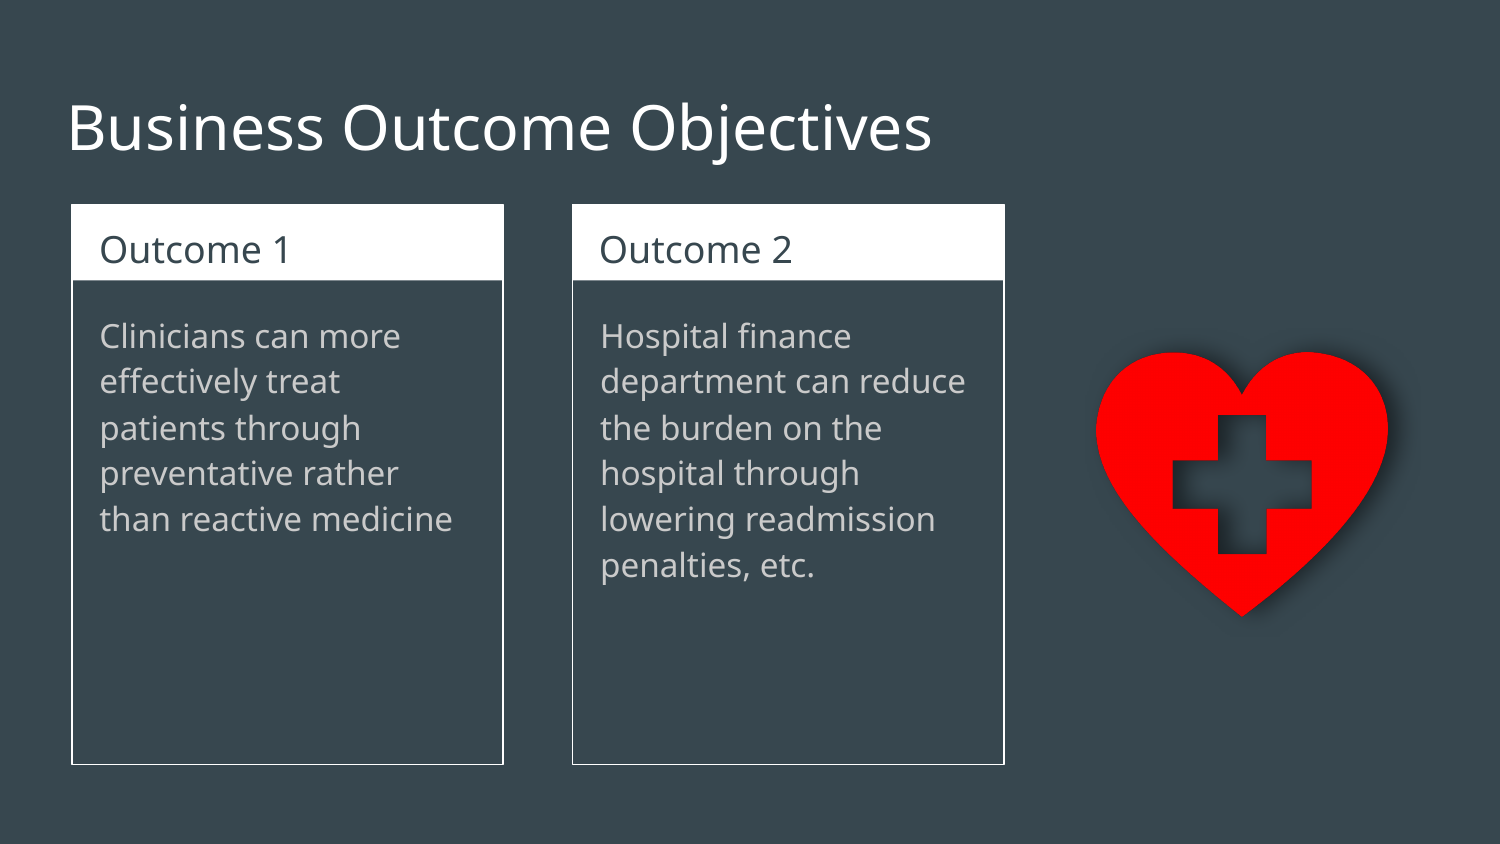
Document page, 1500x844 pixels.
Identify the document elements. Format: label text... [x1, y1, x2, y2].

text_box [572, 204, 1005, 765]
picture [1095, 351, 1389, 618]
title Business Outcome Objectives [51, 72, 1449, 167]
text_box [71, 204, 504, 765]
